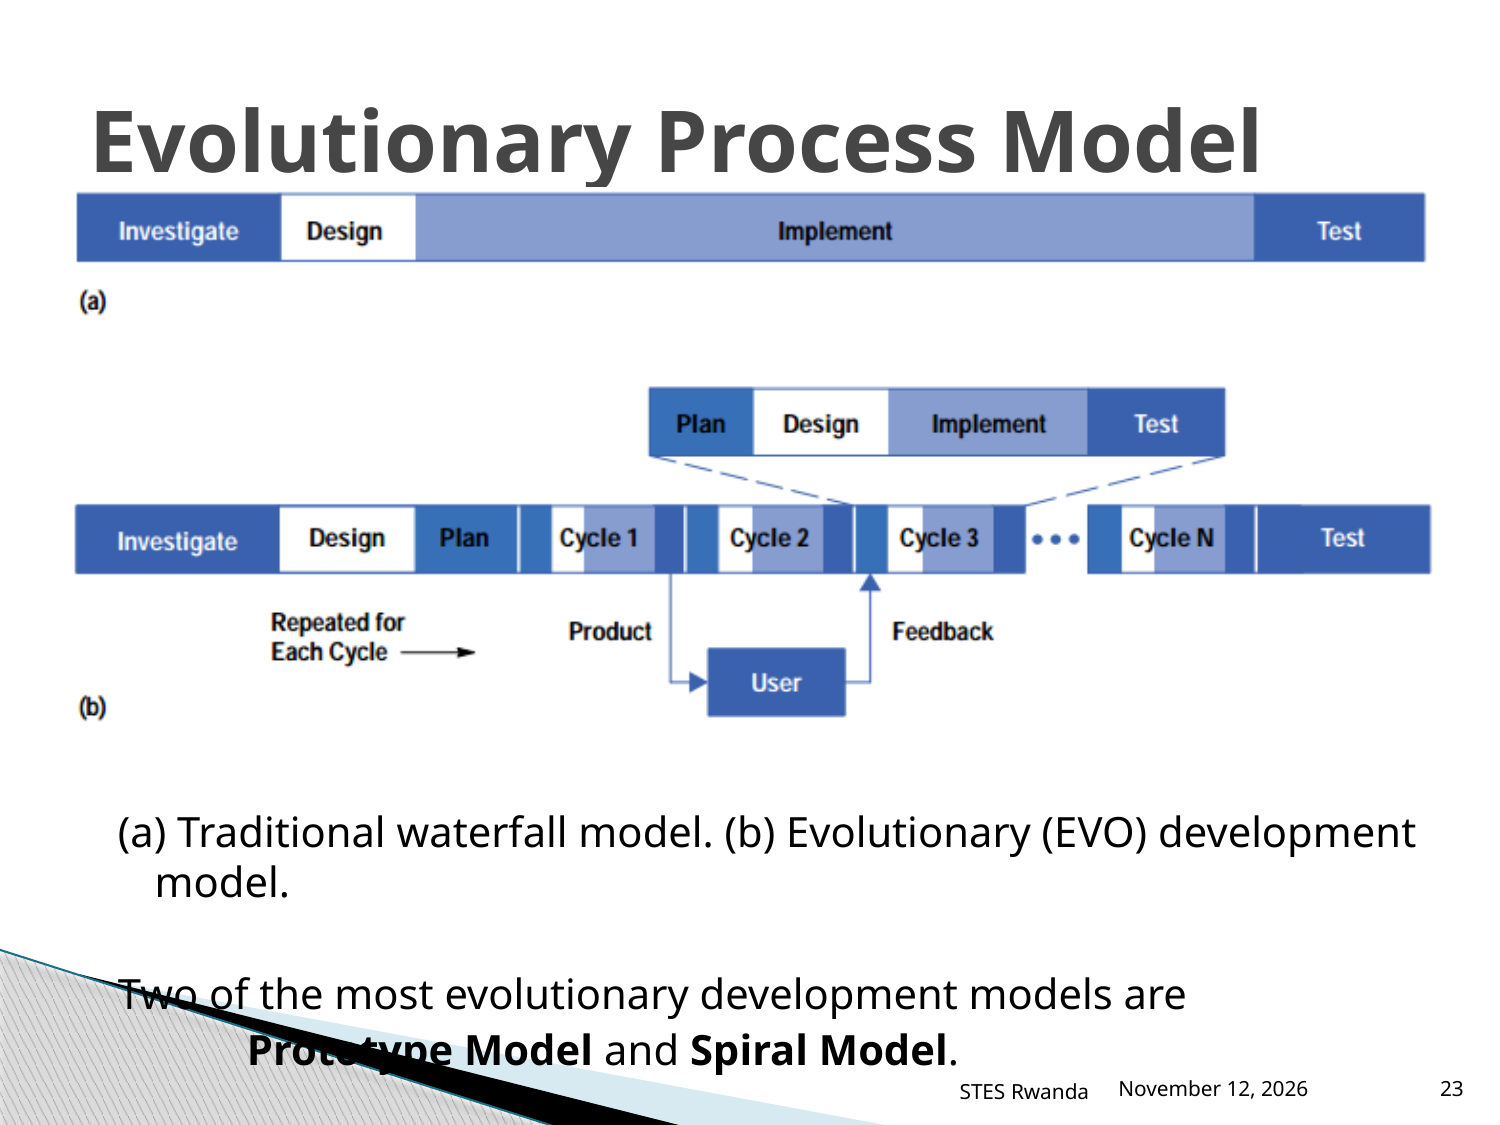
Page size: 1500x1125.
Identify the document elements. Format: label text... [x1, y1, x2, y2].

slide_number 23 [1418, 1051, 1479, 1112]
footer STES Rwanda [718, 1051, 1105, 1112]
list (a) Traditional waterfall model. (b) Evolutionary (EVO) development model. Two of the most evolutionary development models are Prototype Model and Spiral Model. [87, 237, 1500, 1082]
picture [62, 187, 1438, 726]
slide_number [1105, 1051, 1418, 1112]
title Evolutionary Process Model [75, 45, 1425, 187]
